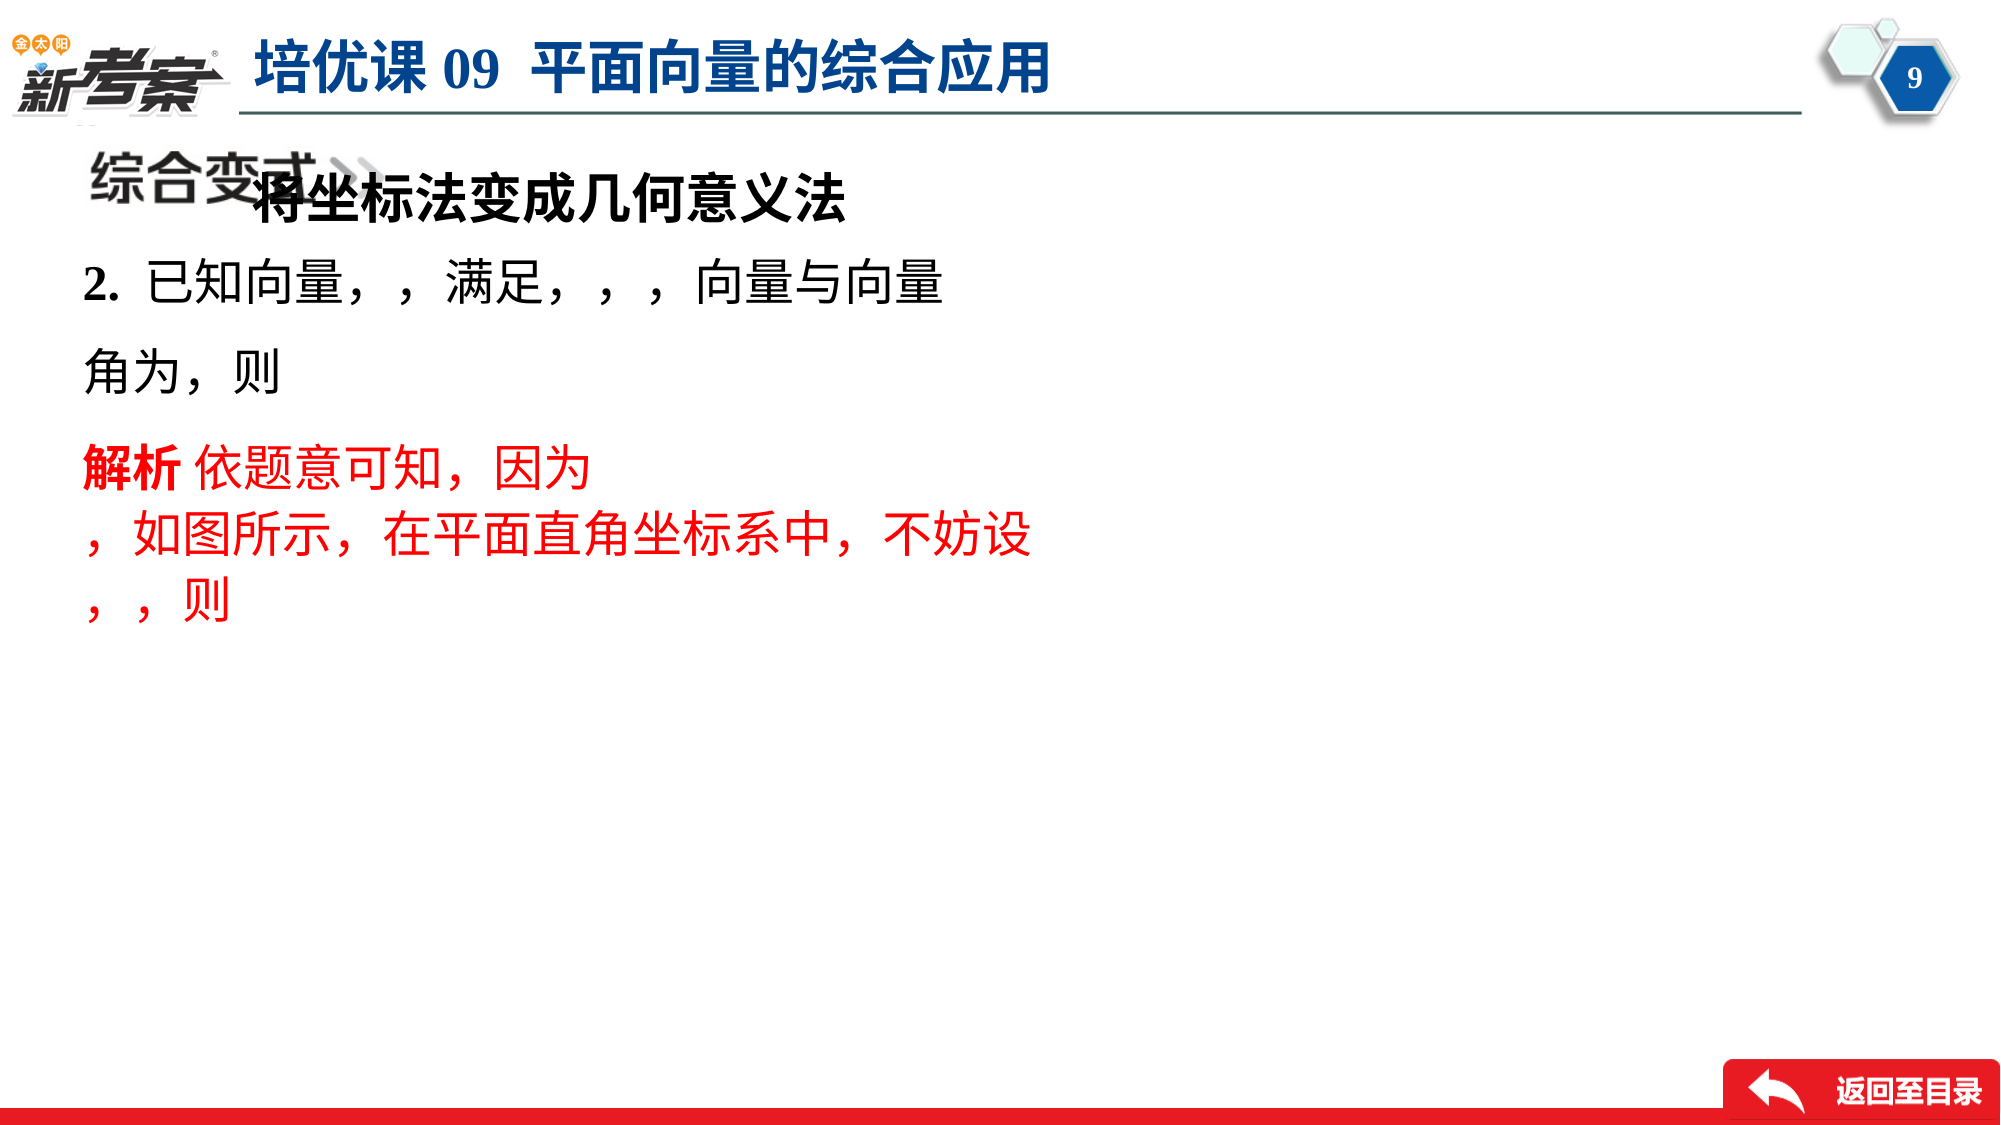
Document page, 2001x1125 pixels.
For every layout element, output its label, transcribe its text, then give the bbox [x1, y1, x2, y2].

text_box &2& 将坐标法变成几何意义法 [82, 123, 1917, 243]
picture [0, 0, 2001, 1125]
